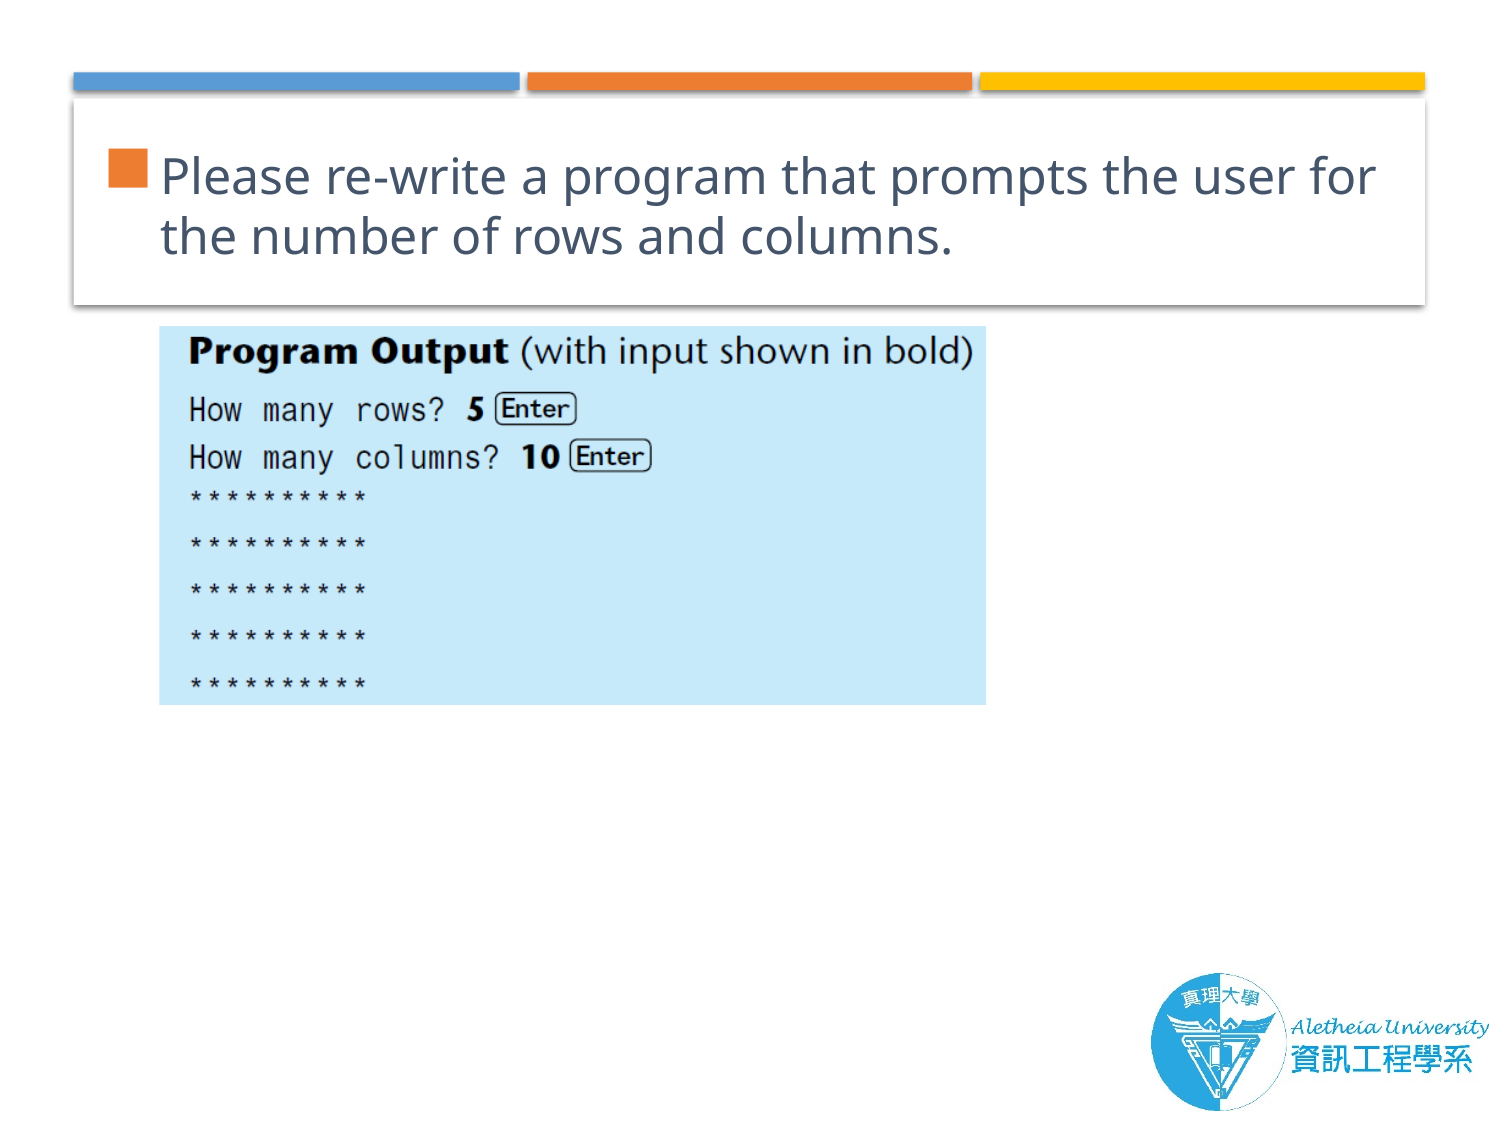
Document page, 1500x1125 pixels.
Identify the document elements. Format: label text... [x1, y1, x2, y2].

picture [1151, 973, 1489, 1111]
list Please re-write a program that prompts the user for the number of rows and columns. [95, 137, 1406, 962]
picture [158, 325, 987, 706]
